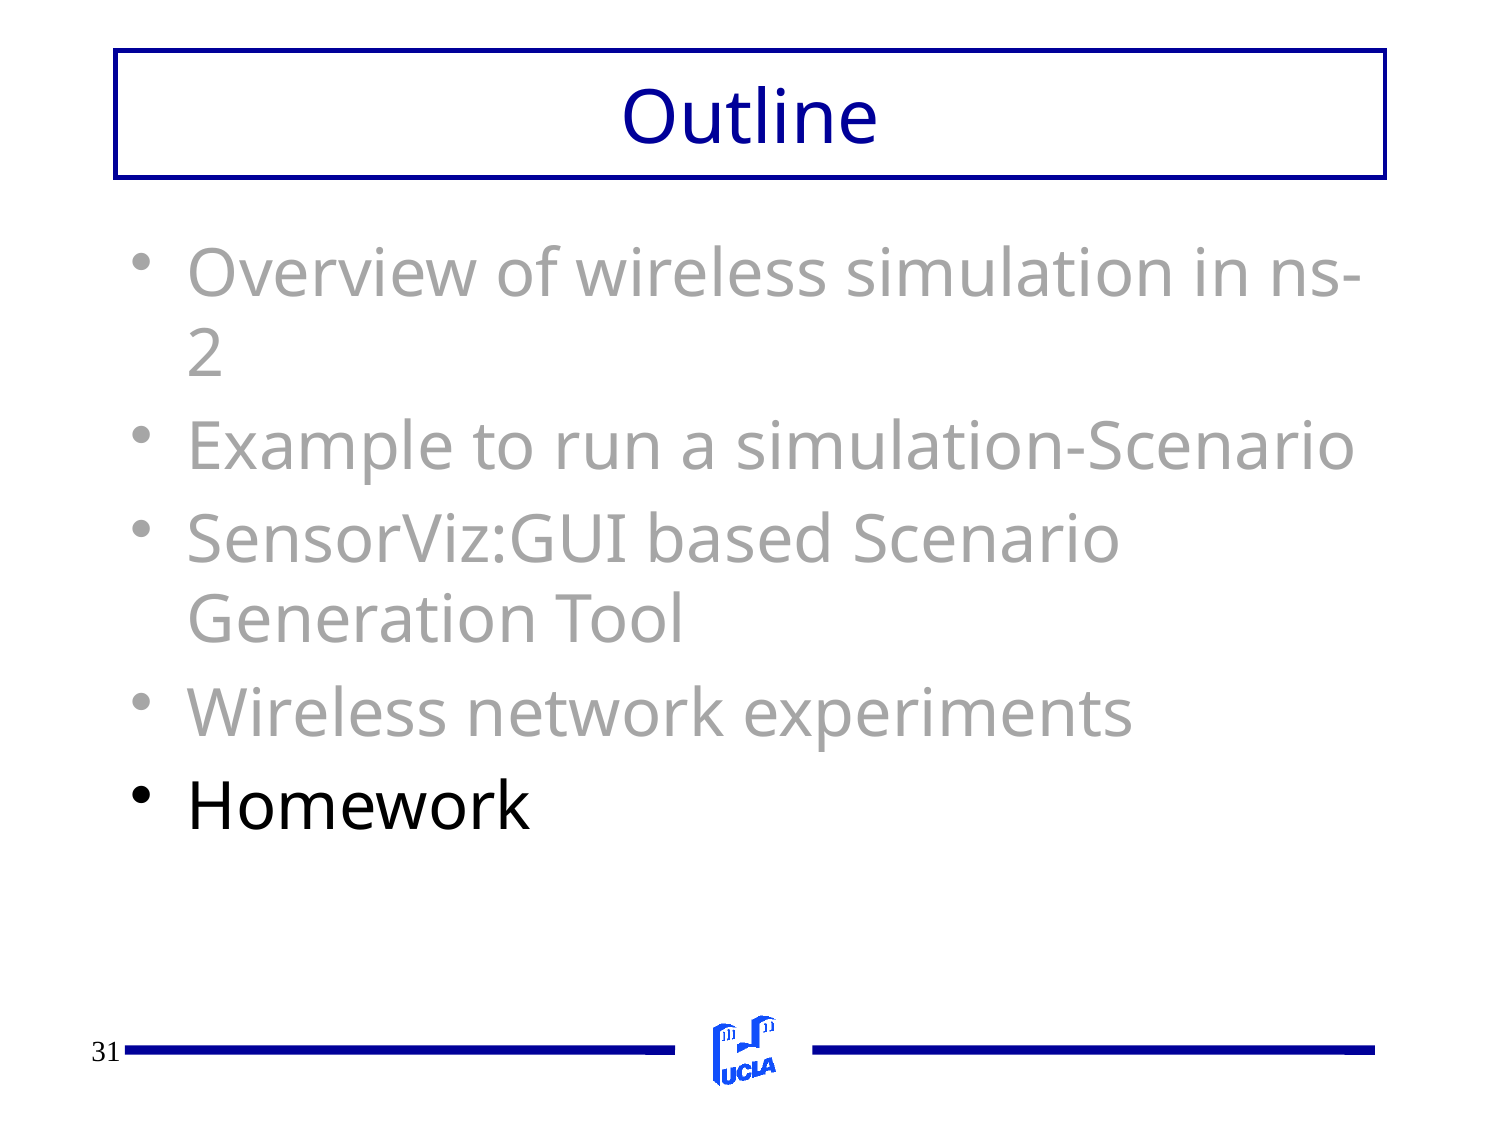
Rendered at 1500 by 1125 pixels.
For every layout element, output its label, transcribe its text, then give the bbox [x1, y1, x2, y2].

picture [704, 1012, 785, 1090]
list Overview of wireless simulation in ns-2 Example to run a simulation-Scenario SensorViz:GUI based Scenario Generation Tool Wireless network experiments Homework [115, 222, 1385, 1000]
text_box 31 [62, 1025, 150, 1075]
title Outline [113, 48, 1387, 180]
